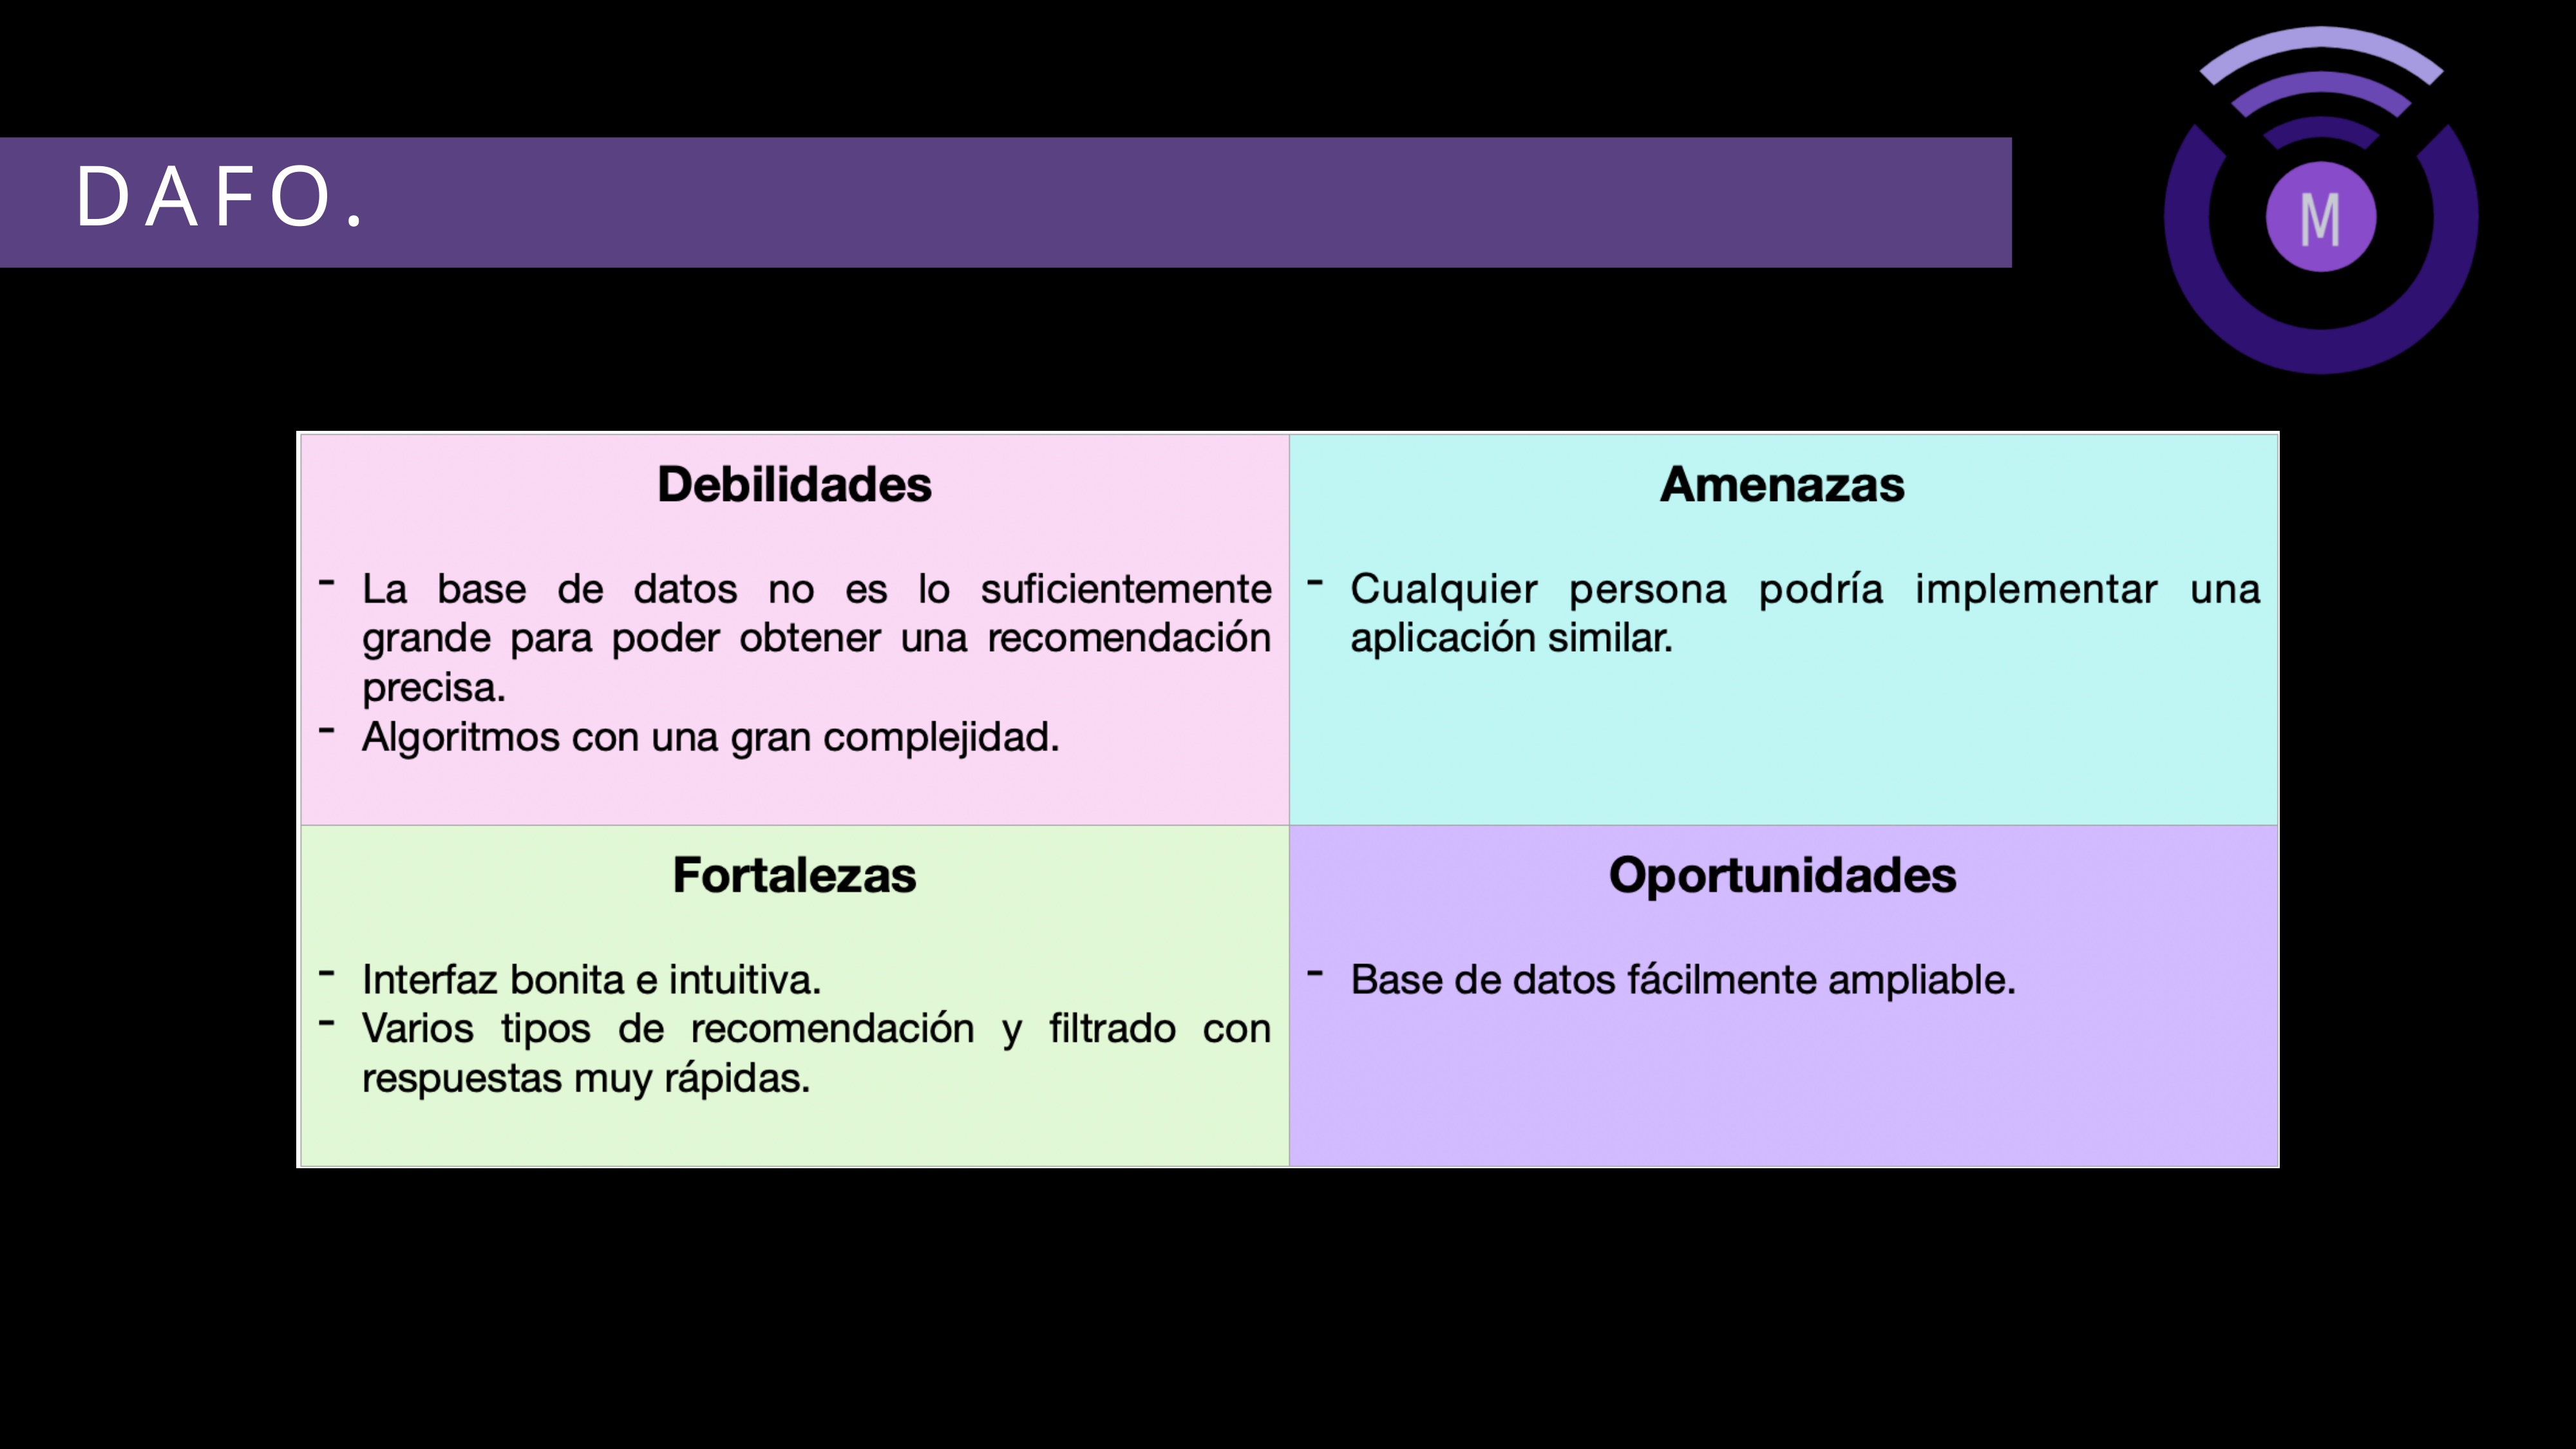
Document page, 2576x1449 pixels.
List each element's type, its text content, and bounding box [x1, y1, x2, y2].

picture [296, 431, 2280, 1168]
picture [2136, 20, 2514, 385]
title DAFO. [0, 137, 2012, 269]
